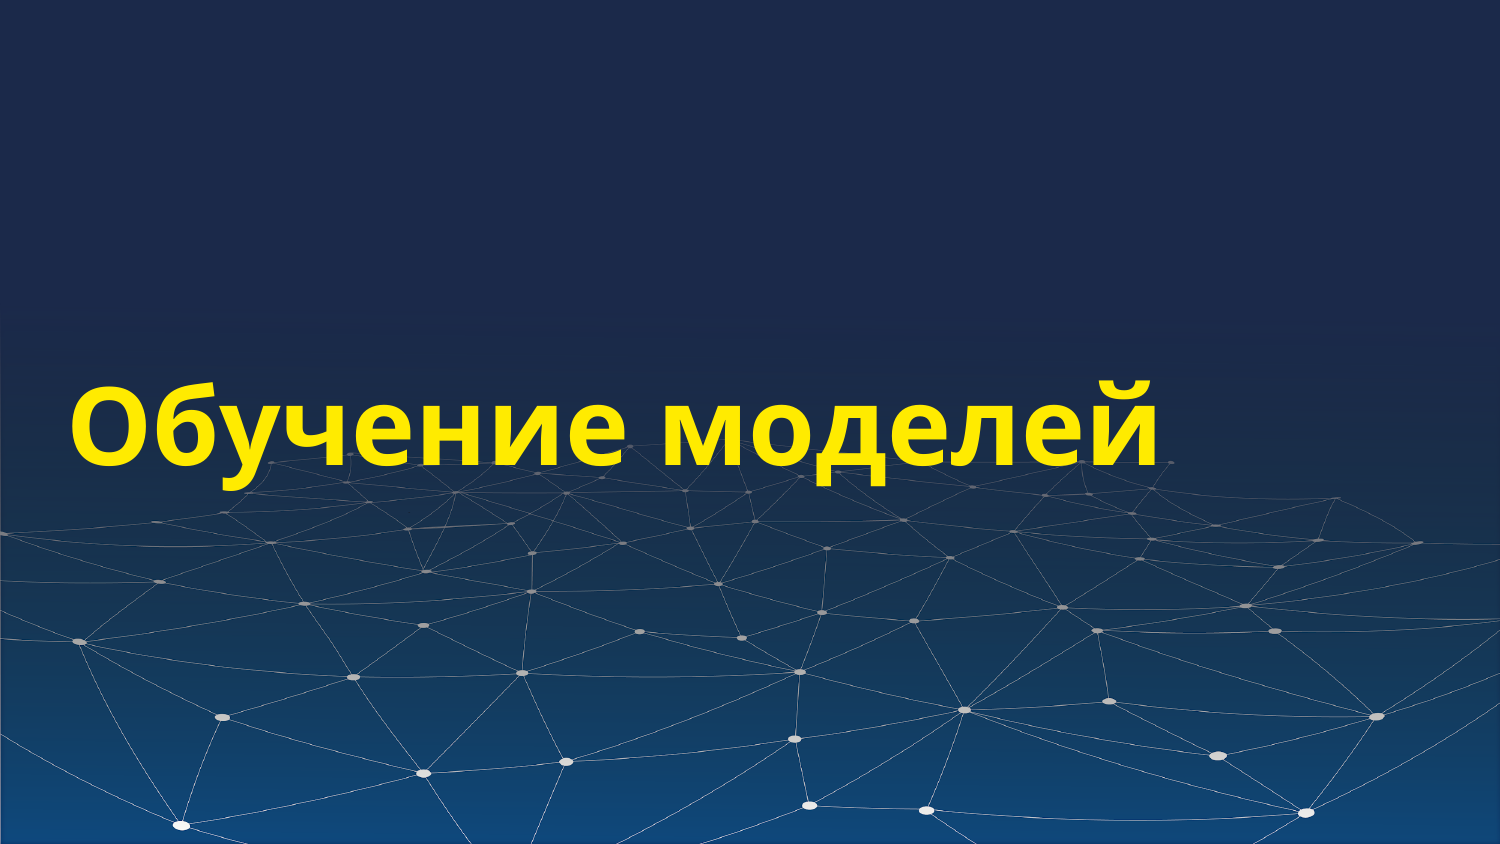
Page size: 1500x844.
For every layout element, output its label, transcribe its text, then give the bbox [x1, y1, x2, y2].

picture [0, 0, 1500, 844]
title Обучение моделей [51, 165, 1449, 503]
